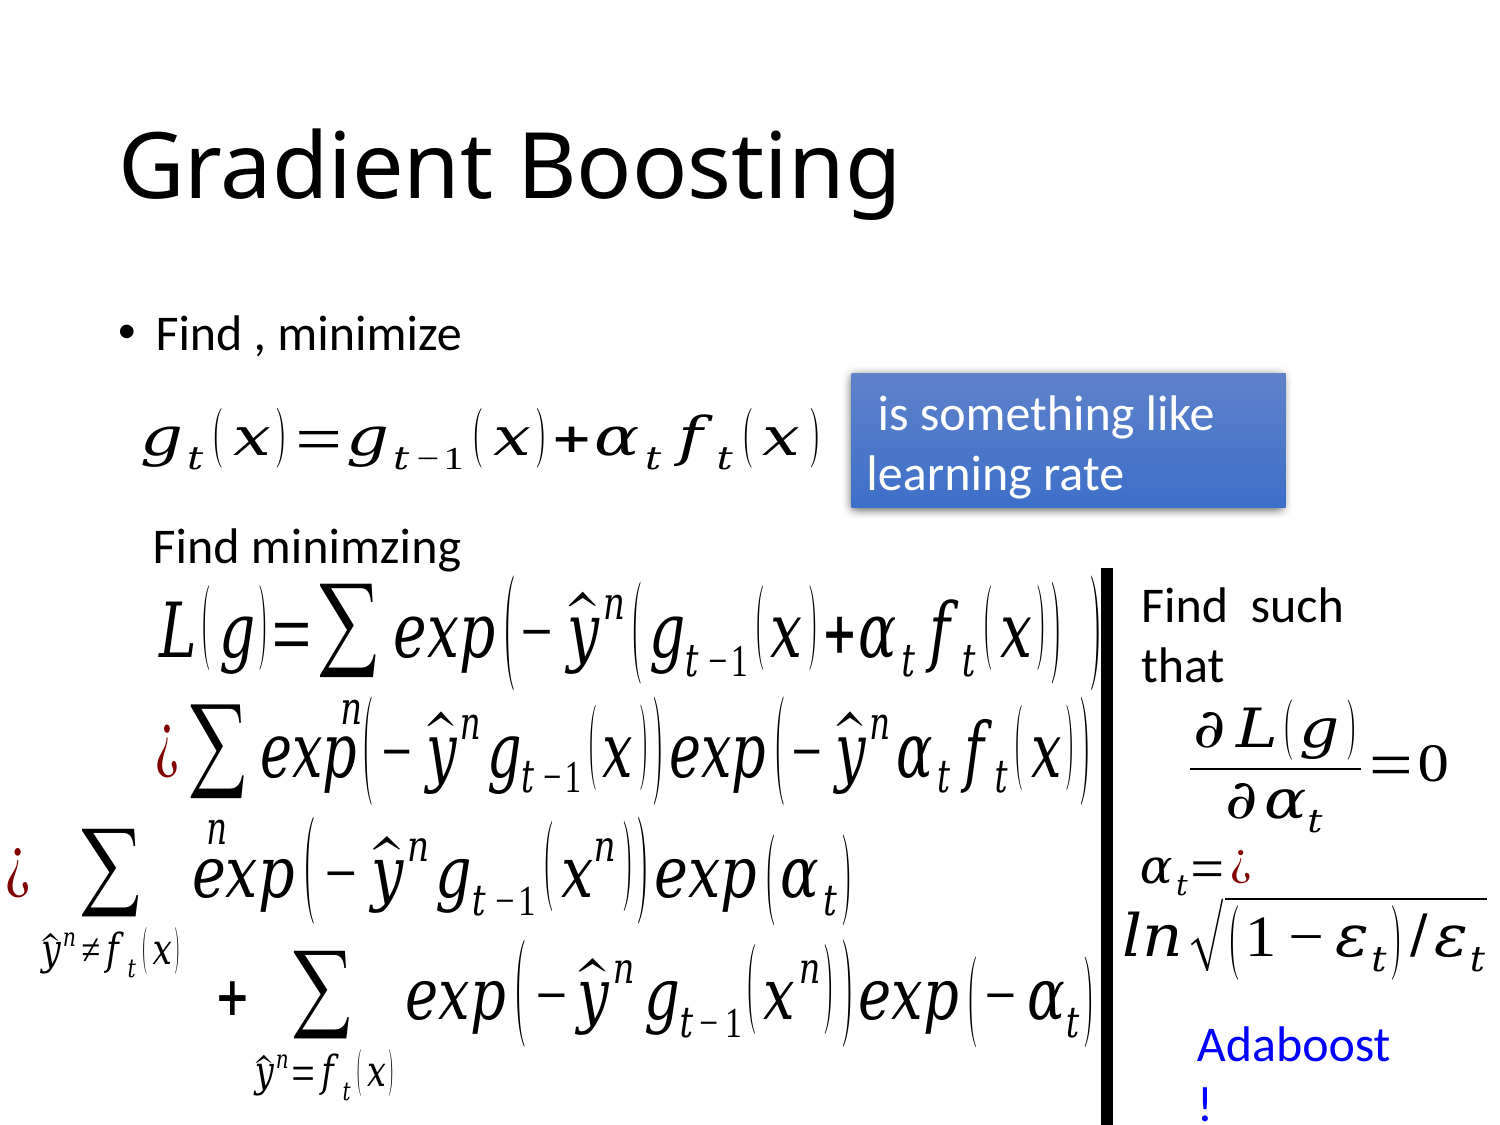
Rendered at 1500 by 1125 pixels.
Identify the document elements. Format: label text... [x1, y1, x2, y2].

title Gradient Boosting [103, 59, 1397, 278]
text_box Adaboost! [1182, 1004, 1416, 1125]
